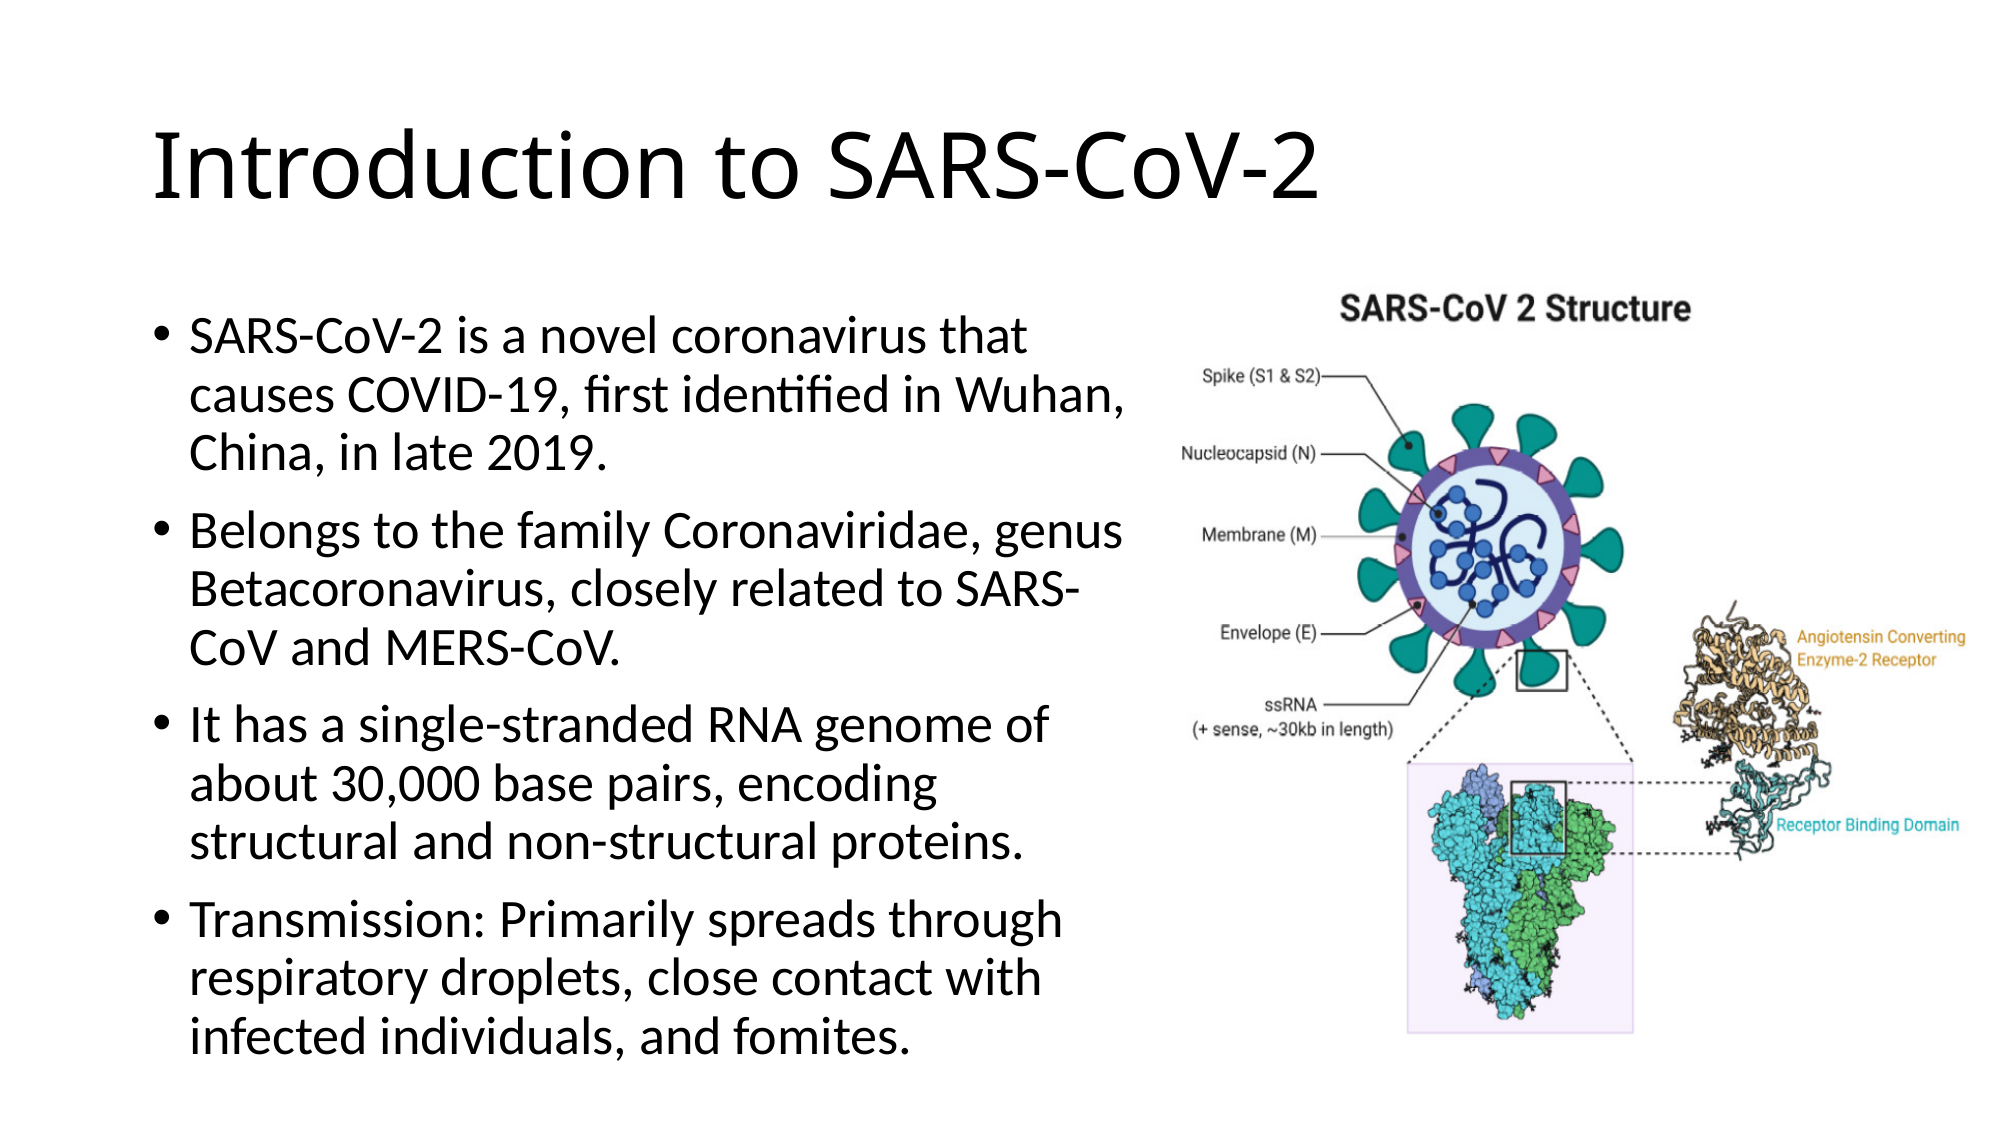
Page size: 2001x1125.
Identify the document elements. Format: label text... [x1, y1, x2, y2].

picture [1147, 277, 1975, 1047]
list SARS-CoV-2 is a novel coronavirus that causes COVID-19, first identified in Wuhan, China, in late 2019. Belongs to the family Coronaviridae, genus Betacoronavirus, closely related to SARS-CoV and MERS-CoV. It has a single-stranded RNA genome of about 30,000 base pairs, encoding structural and non-structural proteins. Transmission: Primarily spreads through respiratory droplets, close contact with infected individuals, and fomites. [137, 299, 1148, 1084]
title Introduction to SARS-CoV-2 [137, 59, 1863, 278]
